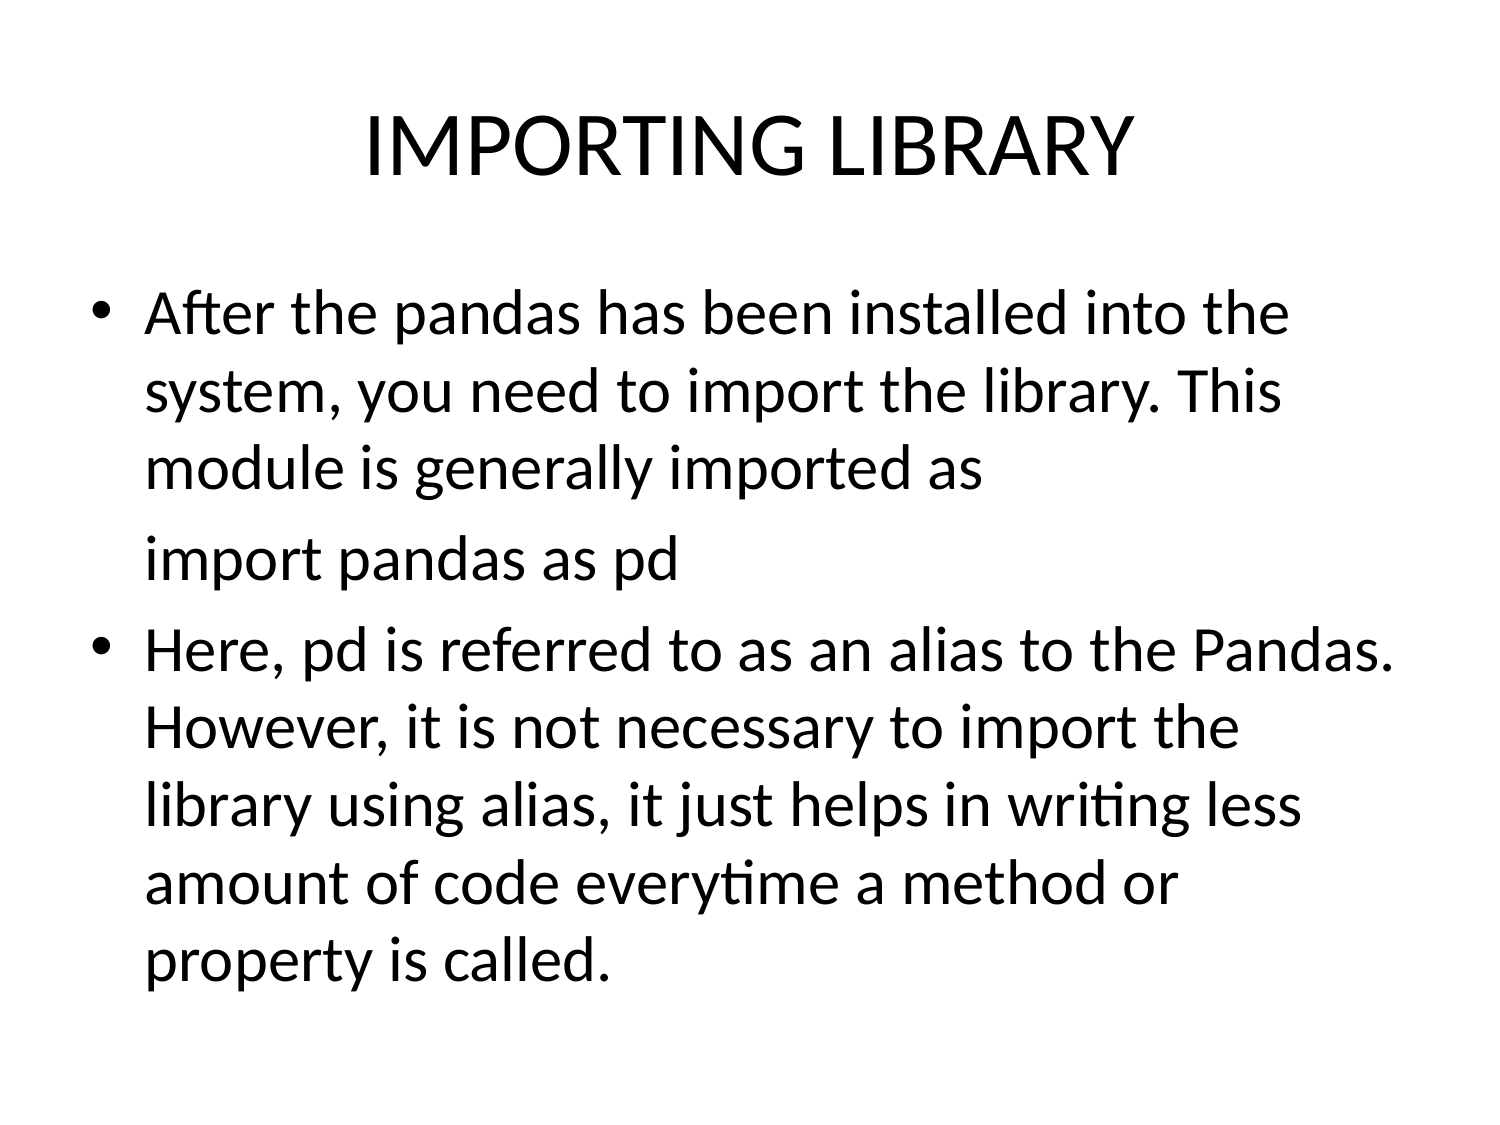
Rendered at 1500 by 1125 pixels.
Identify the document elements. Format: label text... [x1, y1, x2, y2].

title IMPORTING LIBRARY [75, 45, 1425, 233]
list After the pandas has been installed into the system, you need to import the library. This module is generally imported as import pandas as pd Here, pd is referred to as an alias to the Pandas. However, it is not necessary to import the library using alias, it just helps in writing less amount of code everytime a method or property is called. [75, 262, 1425, 1005]
